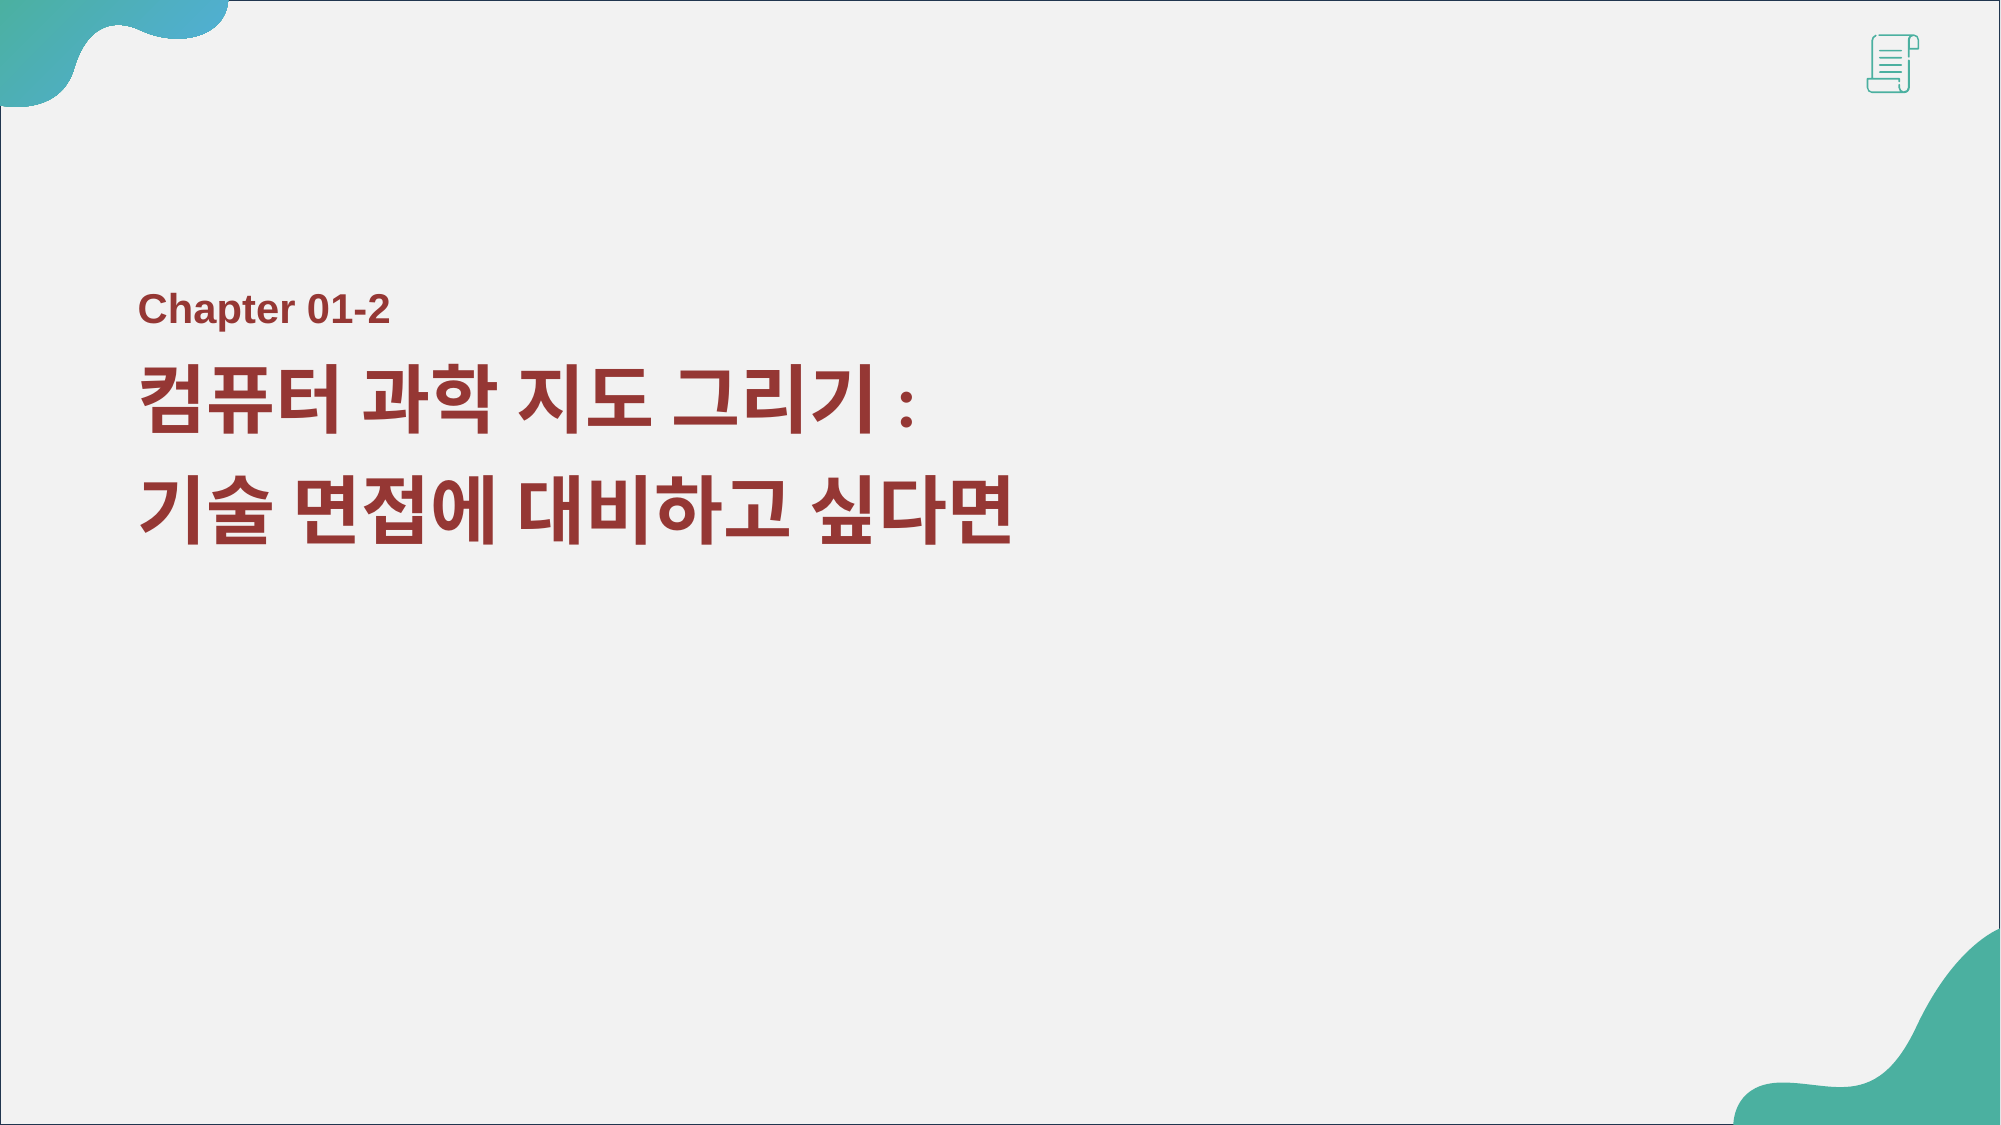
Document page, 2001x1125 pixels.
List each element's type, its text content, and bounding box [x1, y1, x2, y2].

list Chapter 01-2 컴퓨터 과학 지도 그리기: 기술 면접에 대비하고 싶다면 [137, 237, 1822, 598]
